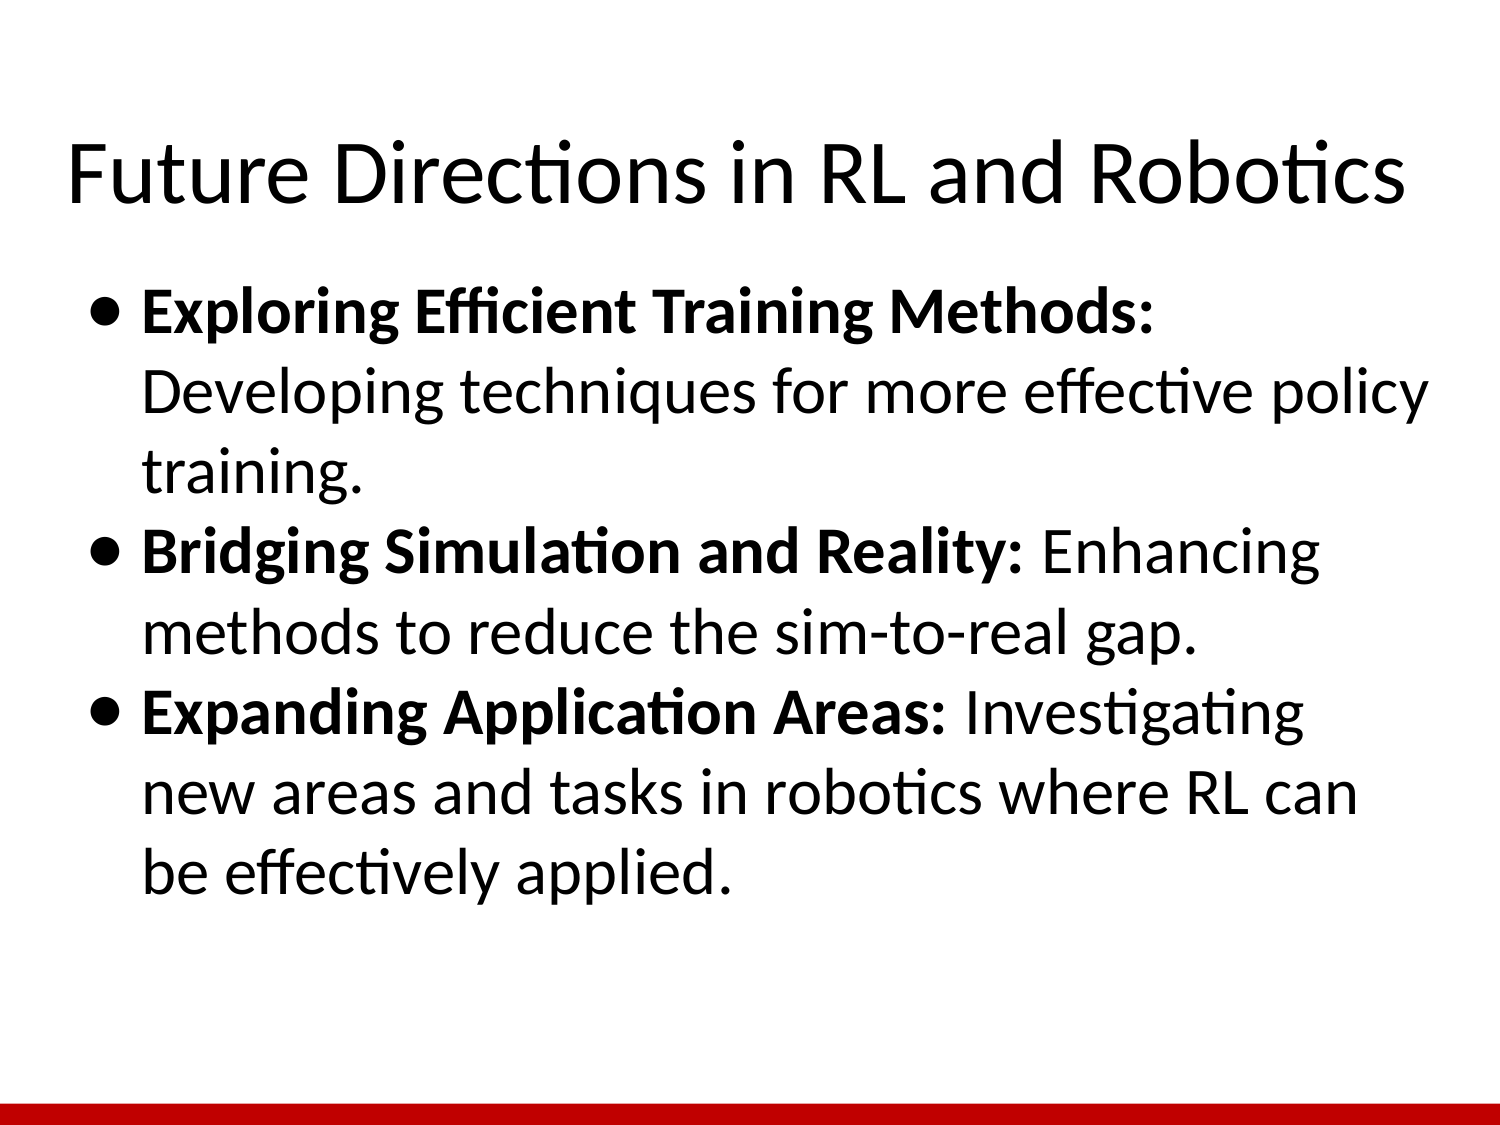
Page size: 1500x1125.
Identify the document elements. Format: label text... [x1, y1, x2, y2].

title Future Directions in RL and Robotics [51, 97, 1449, 223]
list Exploring Efficient Training Methods: Developing techniques for more effective policy training. Bridging Simulation and Reality: Enhancing methods to reduce the sim-to-real gap. Expanding Application Areas: Investigating new areas and tasks in robotics where RL can be effectively applied​​. [51, 252, 1449, 1094]
